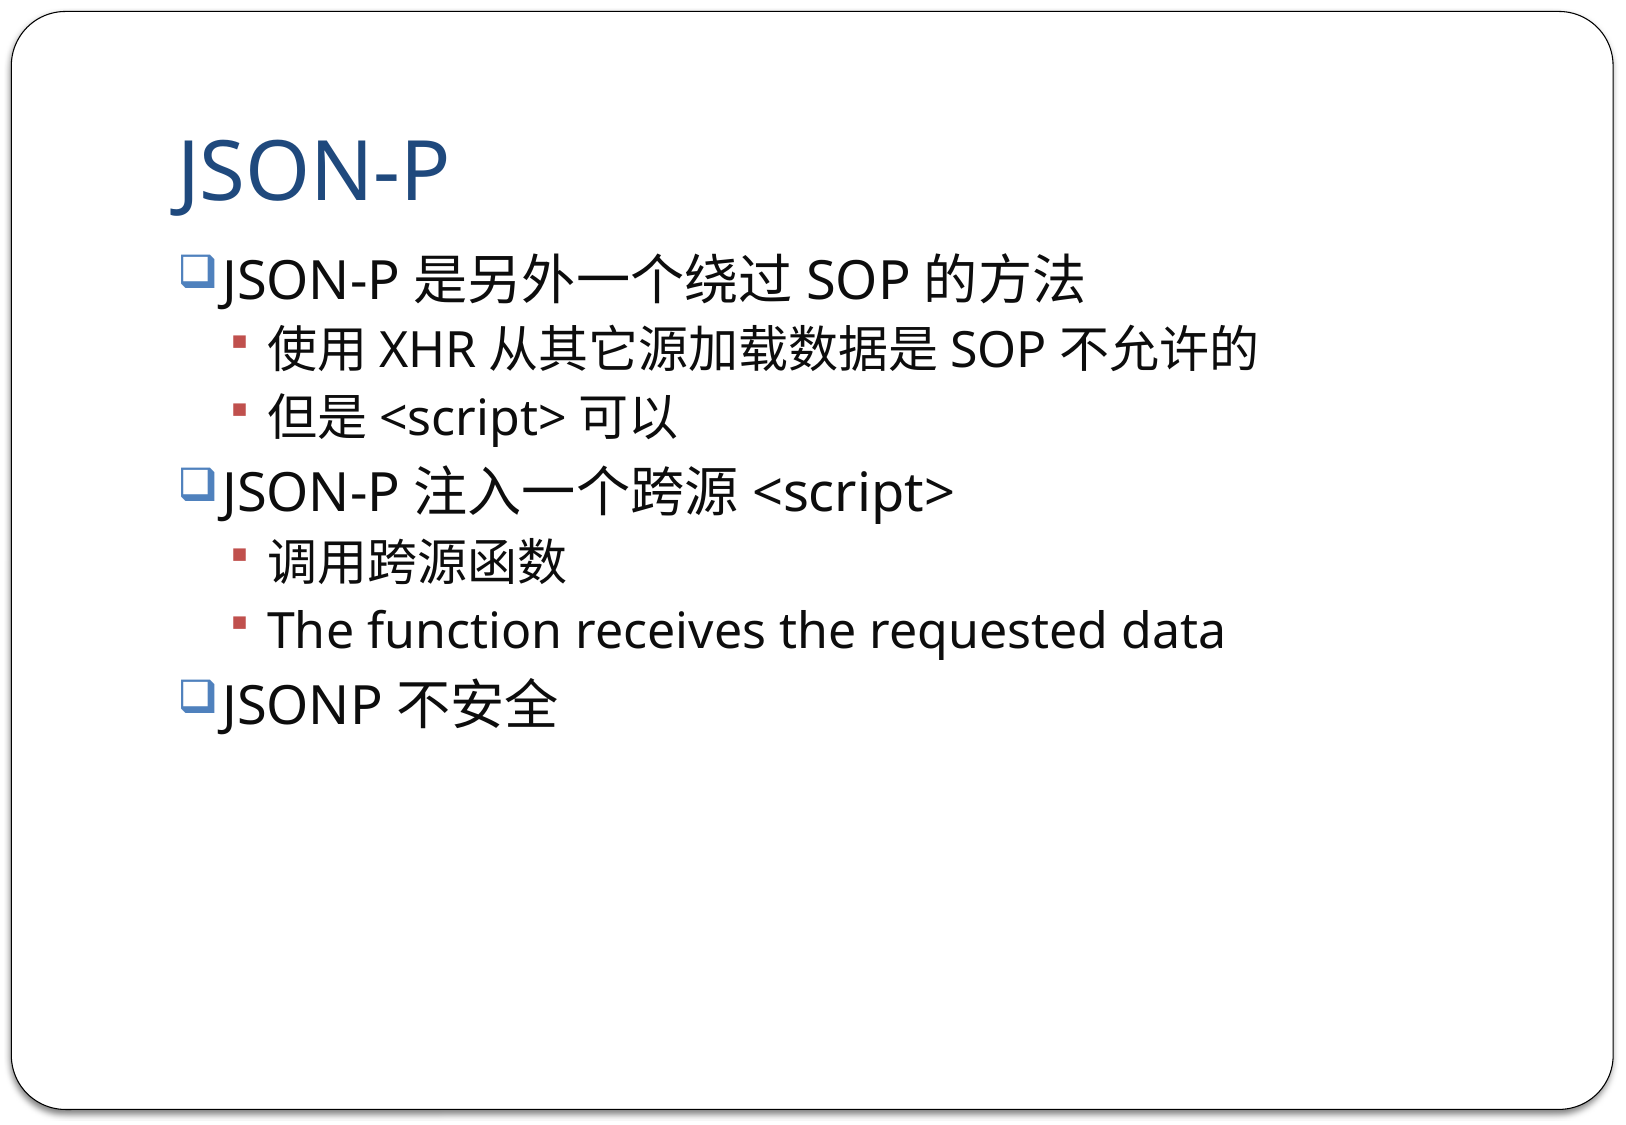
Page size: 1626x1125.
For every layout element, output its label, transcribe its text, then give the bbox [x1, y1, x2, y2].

list JSON-P是另外一个绕过SOP的方法 使用XHR从其它源加载数据是SOP不允许的 但是<script>可以 JSON-P注入一个跨源<script> 调用跨源函数 The function receives the requested data JSONP不安全 [162, 237, 1544, 988]
title JSON-P [162, 45, 1544, 233]
